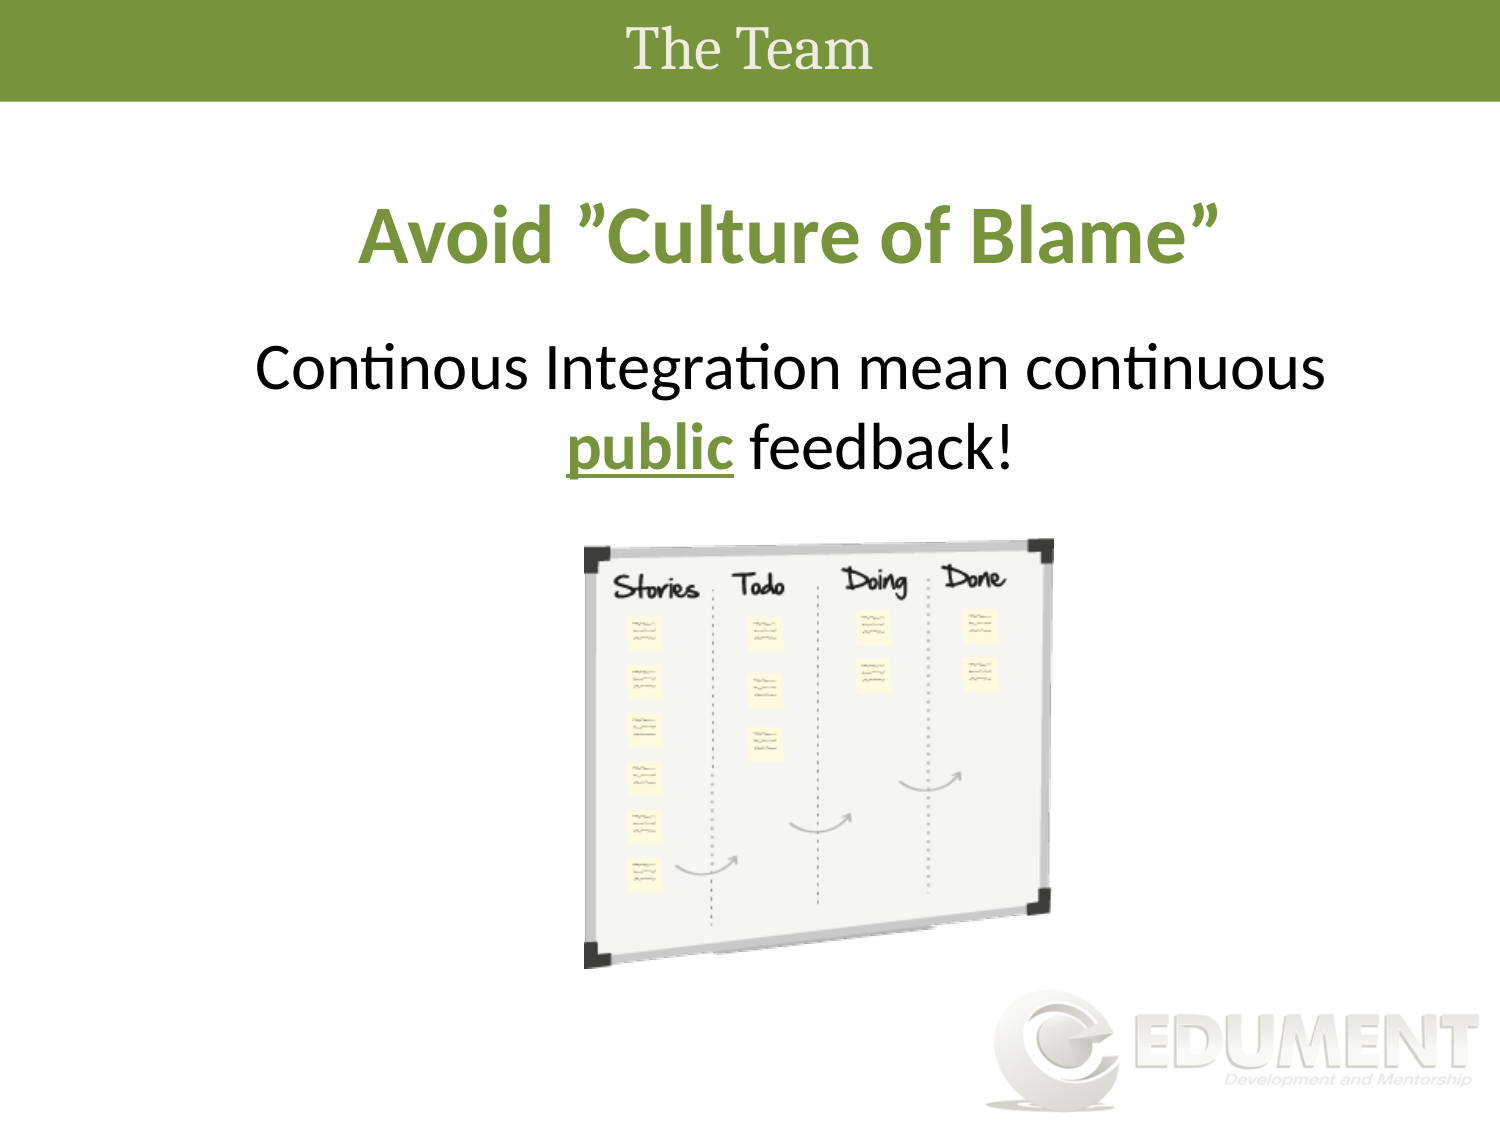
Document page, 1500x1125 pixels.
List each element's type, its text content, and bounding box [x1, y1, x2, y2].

picture [584, 538, 1054, 969]
text_box The Team [0, 0, 1500, 102]
text_box Avoid ”Culture of Blame” Continous Integration mean continuous public feedback! [218, 172, 1365, 941]
